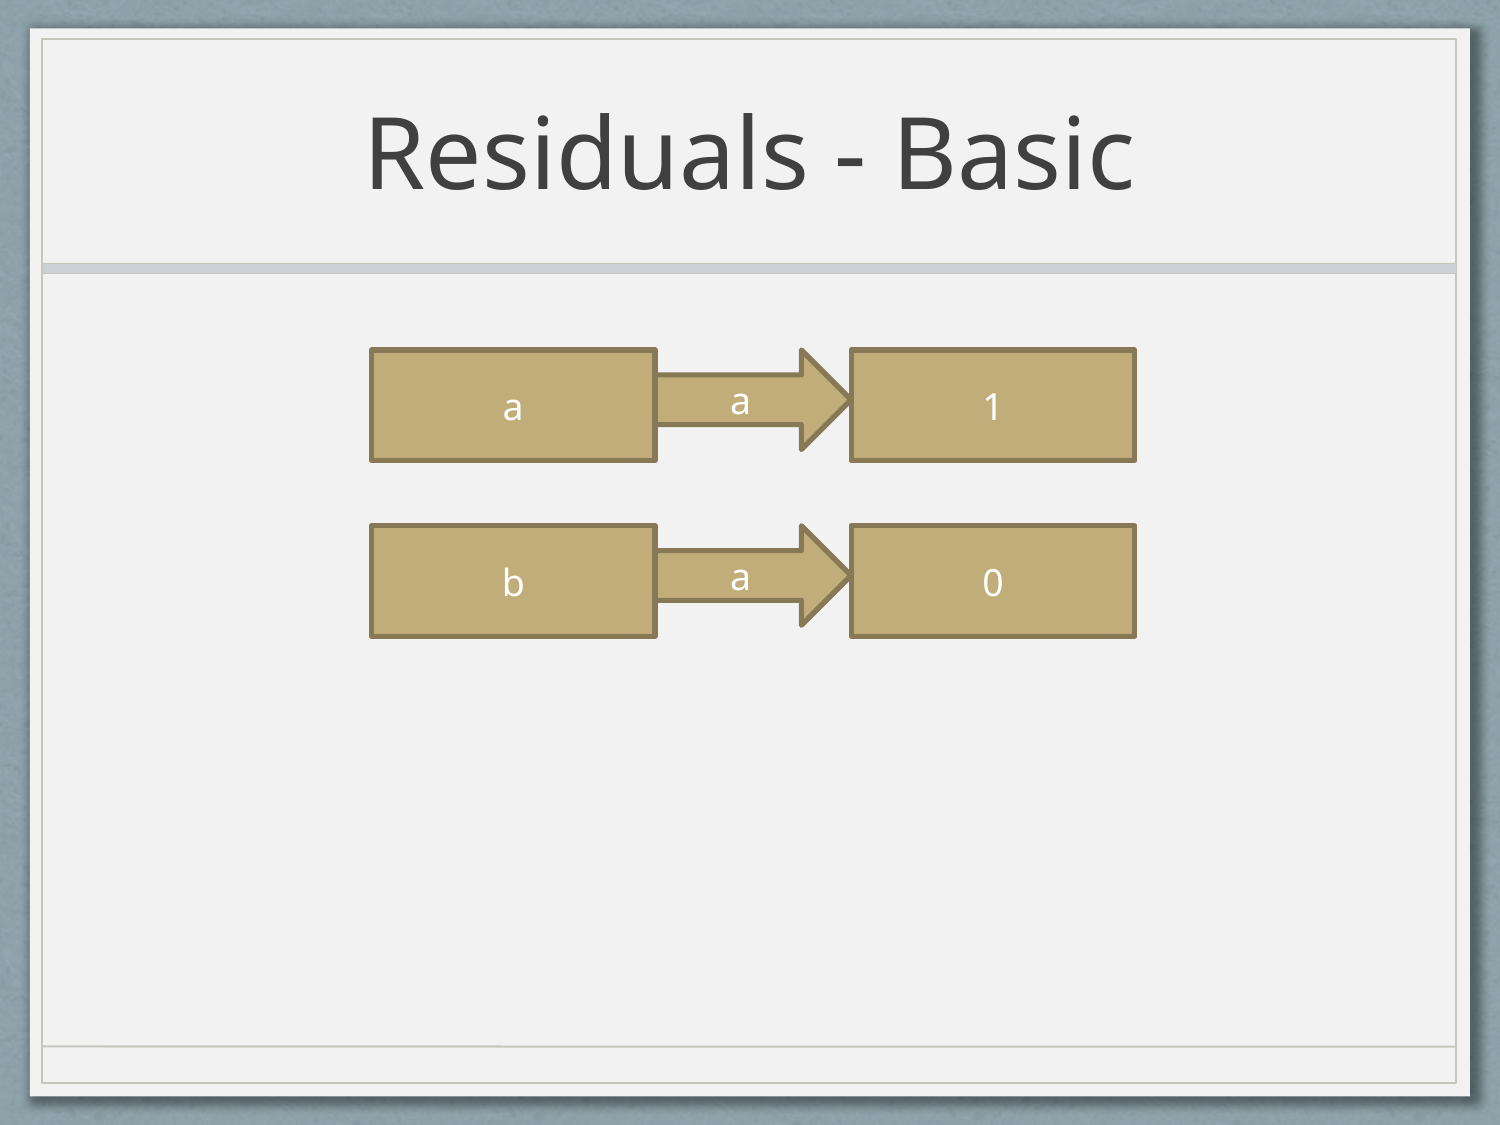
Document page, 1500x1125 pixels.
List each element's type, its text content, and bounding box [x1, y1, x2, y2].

title Residuals - Basic [147, 40, 1353, 260]
text_box 1 [849, 347, 1137, 463]
text_box a [369, 347, 658, 463]
text_box a [652, 523, 849, 628]
text_box 0 [849, 523, 1137, 639]
text_box a [652, 347, 849, 452]
text_box b [369, 523, 658, 639]
